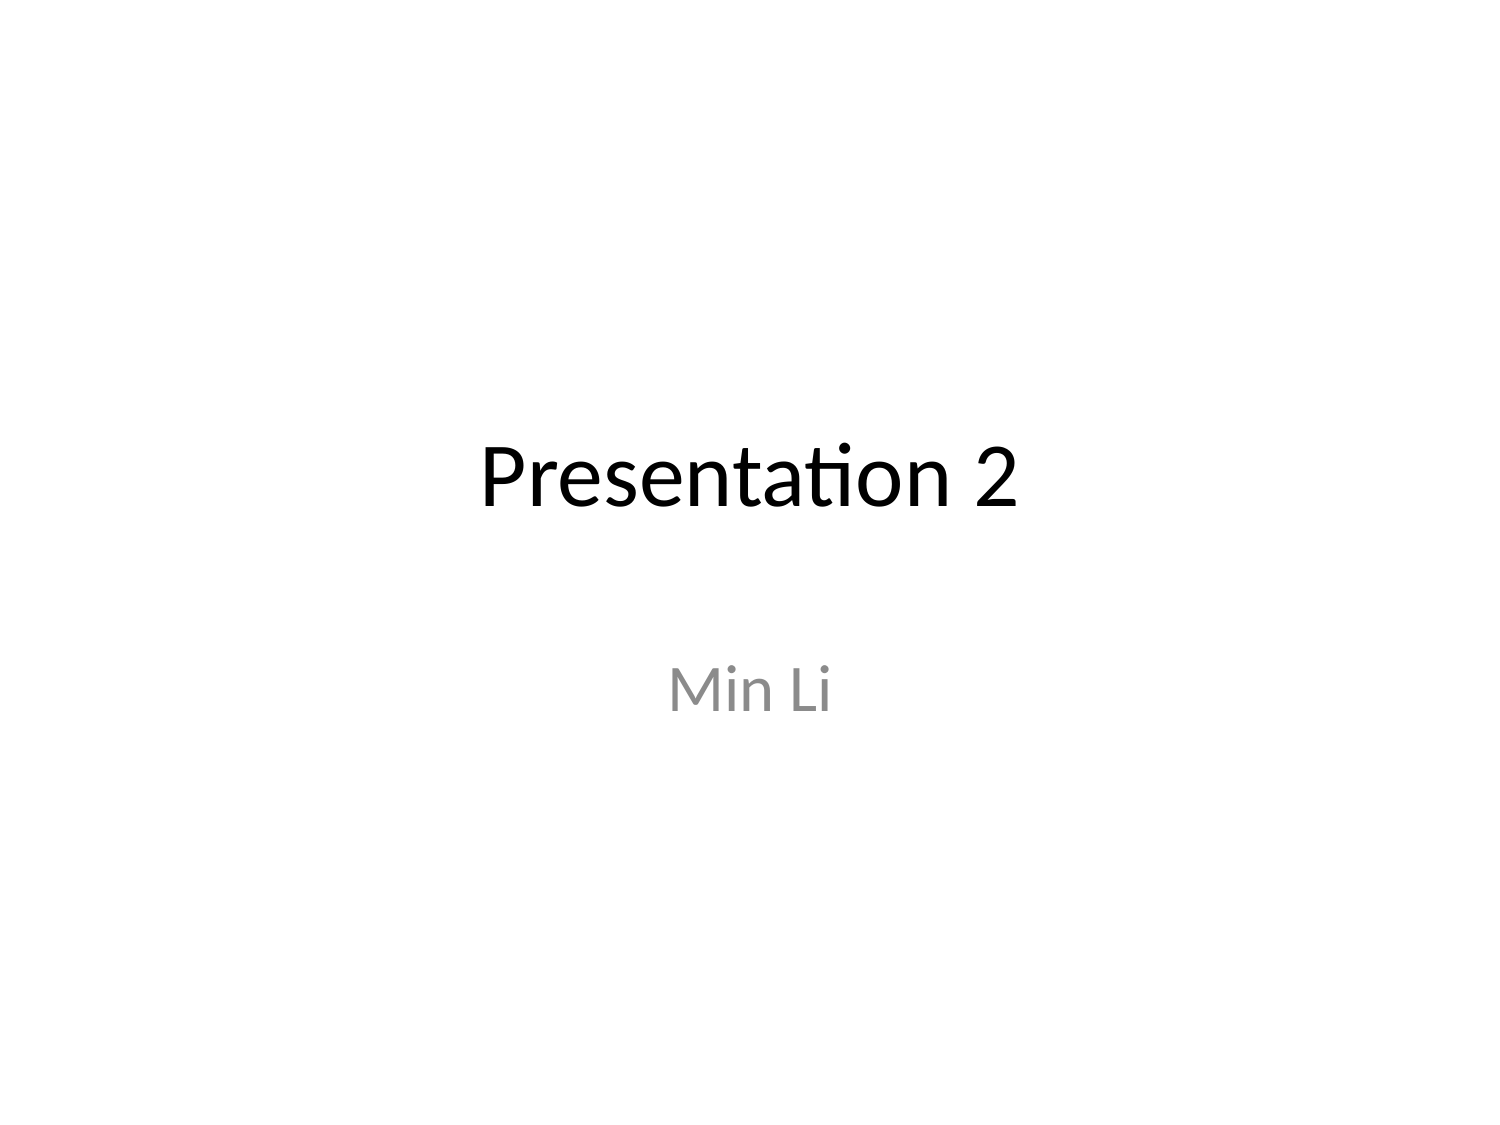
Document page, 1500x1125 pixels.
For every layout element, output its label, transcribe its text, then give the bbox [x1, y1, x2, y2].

subtitle Min Li [225, 637, 1275, 925]
title Presentation 2 [112, 349, 1388, 591]
